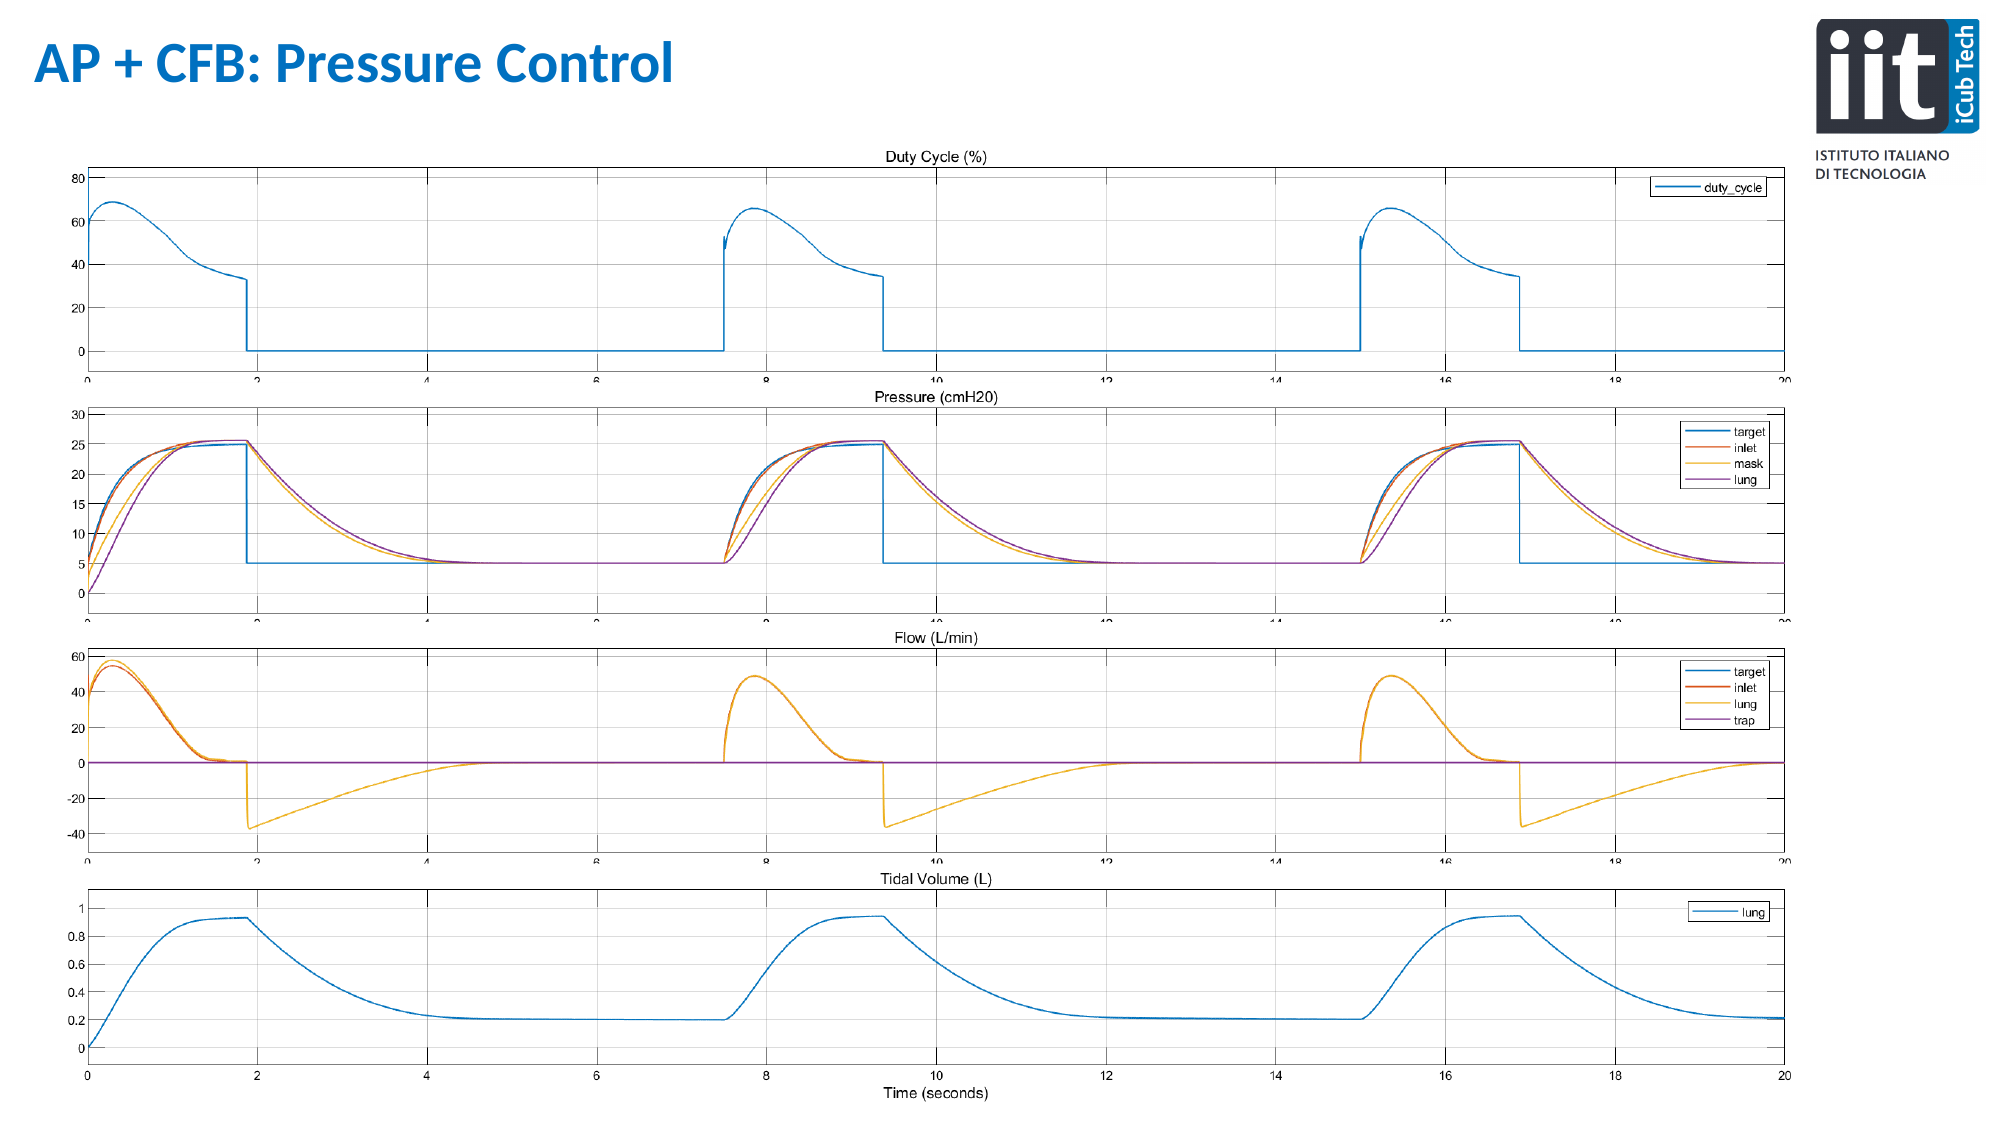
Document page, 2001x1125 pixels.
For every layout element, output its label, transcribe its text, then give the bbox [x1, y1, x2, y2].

picture [65, 143, 1799, 1106]
picture [1809, 13, 1986, 185]
text_box AP + CFB: Pressure Control [19, 17, 690, 102]
